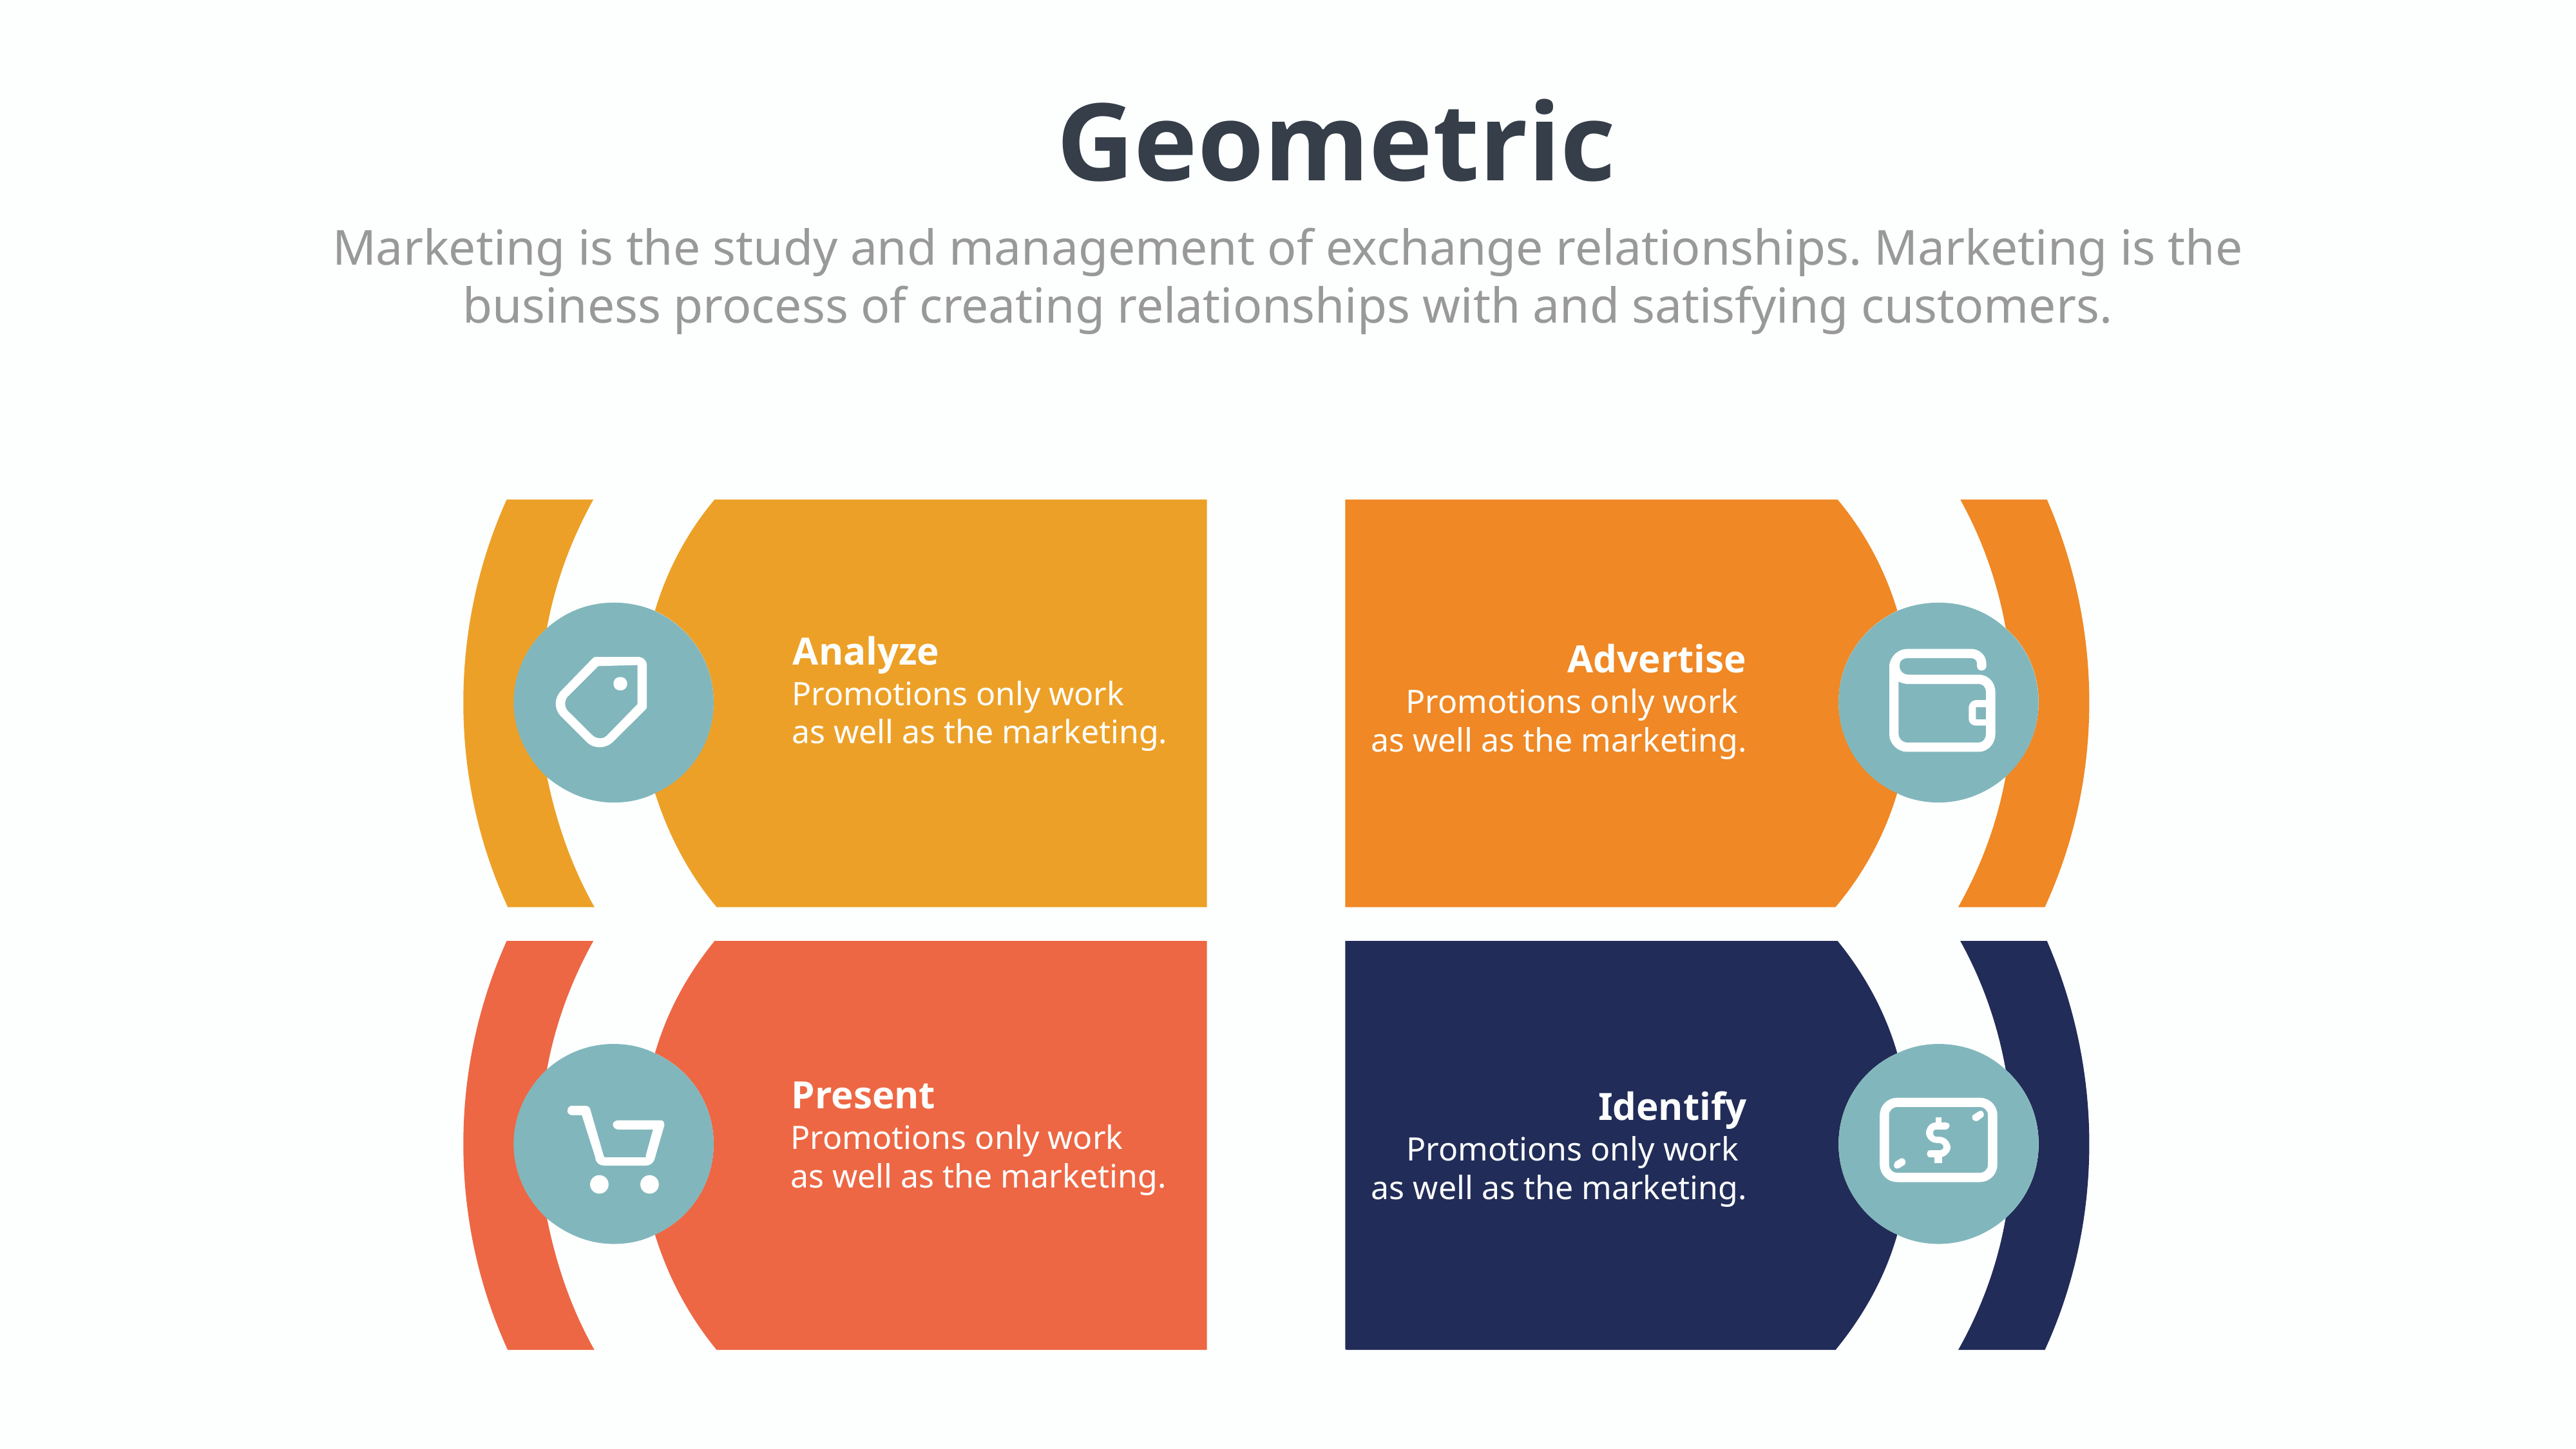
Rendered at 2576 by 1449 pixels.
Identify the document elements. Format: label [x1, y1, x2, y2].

text_box [1344, 630, 1757, 764]
text_box [281, 68, 2295, 339]
text_box [1345, 499, 1898, 907]
text_box [1889, 649, 1987, 684]
text_box [513, 602, 714, 803]
text_box [1934, 1154, 1942, 1163]
text_box [613, 677, 627, 691]
text_box [1958, 499, 2090, 907]
text_box [590, 1175, 609, 1194]
text_box [1344, 1077, 1757, 1212]
text_box [567, 1106, 665, 1166]
text_box [1838, 602, 2039, 803]
text_box [1958, 941, 2090, 1350]
text_box [1935, 1117, 1942, 1126]
text_box [463, 499, 595, 907]
text_box [1972, 1110, 1984, 1121]
text_box [513, 1044, 714, 1244]
text_box [463, 941, 595, 1350]
text_box [555, 657, 647, 748]
text_box [654, 499, 1207, 907]
text_box [654, 941, 1207, 1350]
text_box [1969, 700, 1986, 726]
text_box [1925, 1122, 1951, 1158]
text_box [1894, 1158, 1906, 1169]
text_box [1838, 1044, 2039, 1244]
text_box [1889, 671, 1996, 752]
text_box [1880, 1097, 1998, 1182]
text_box [1345, 941, 1898, 1350]
text_box [781, 1066, 1194, 1200]
text_box [782, 622, 1195, 756]
text_box [640, 1175, 659, 1194]
